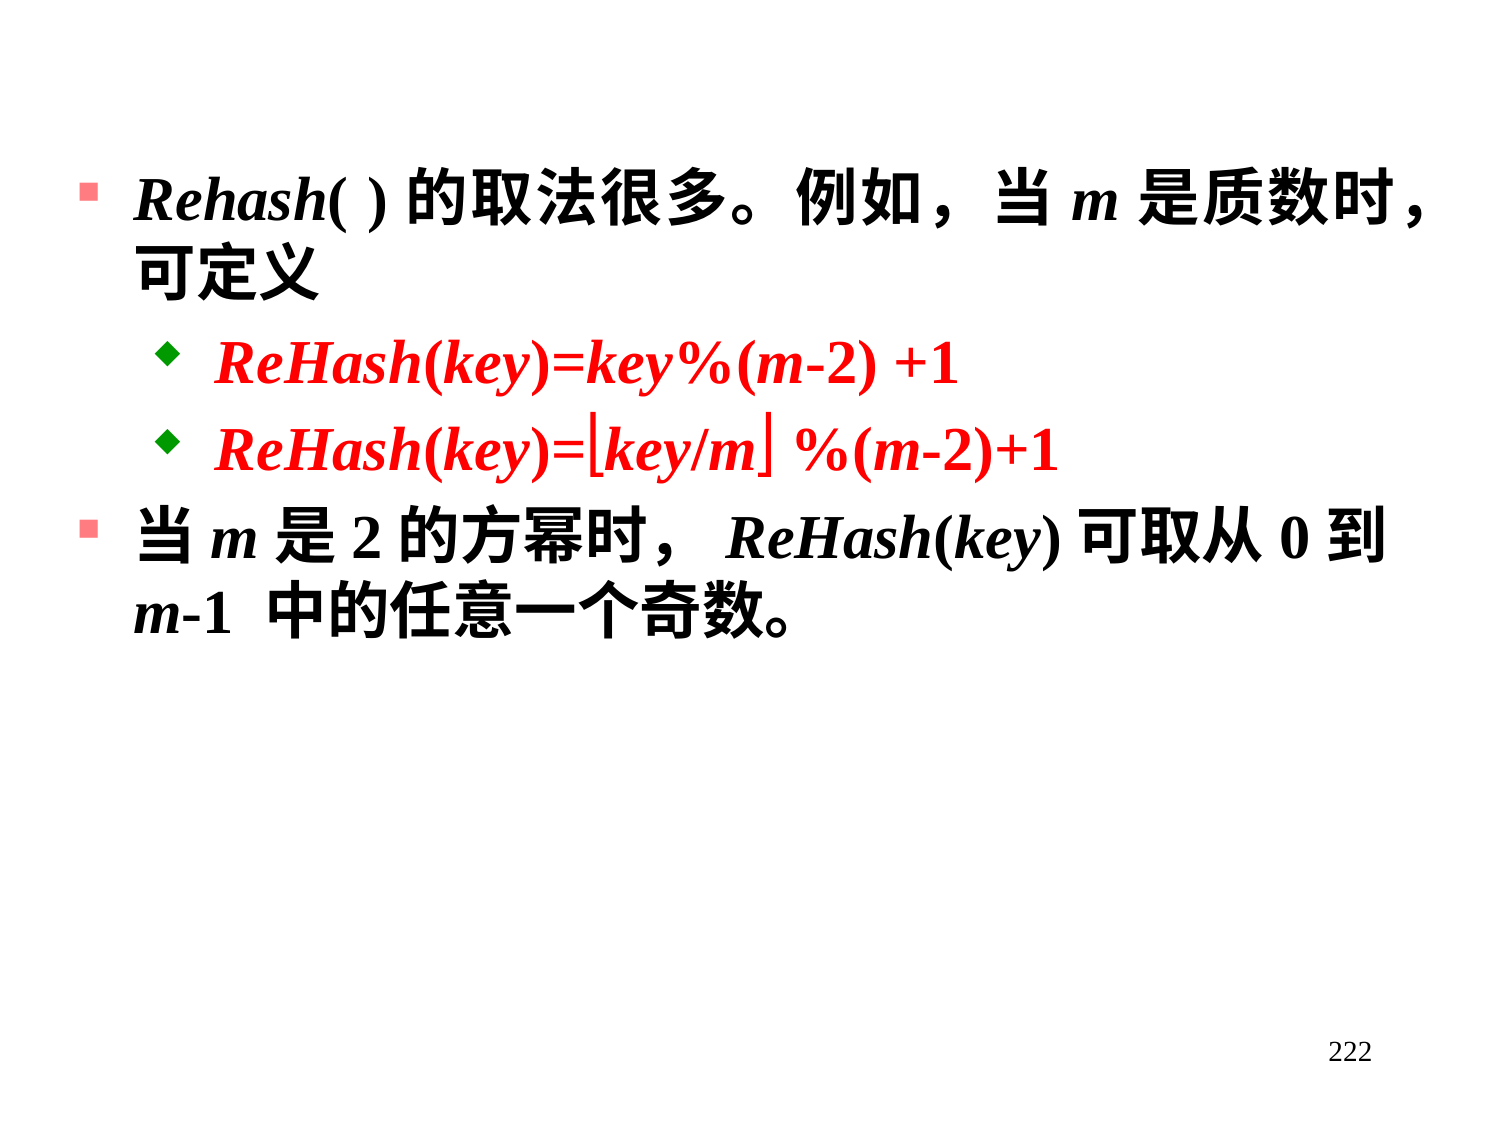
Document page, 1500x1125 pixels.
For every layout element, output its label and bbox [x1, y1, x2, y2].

text_box [62, 151, 1413, 827]
slide_number [1074, 1024, 1388, 1101]
